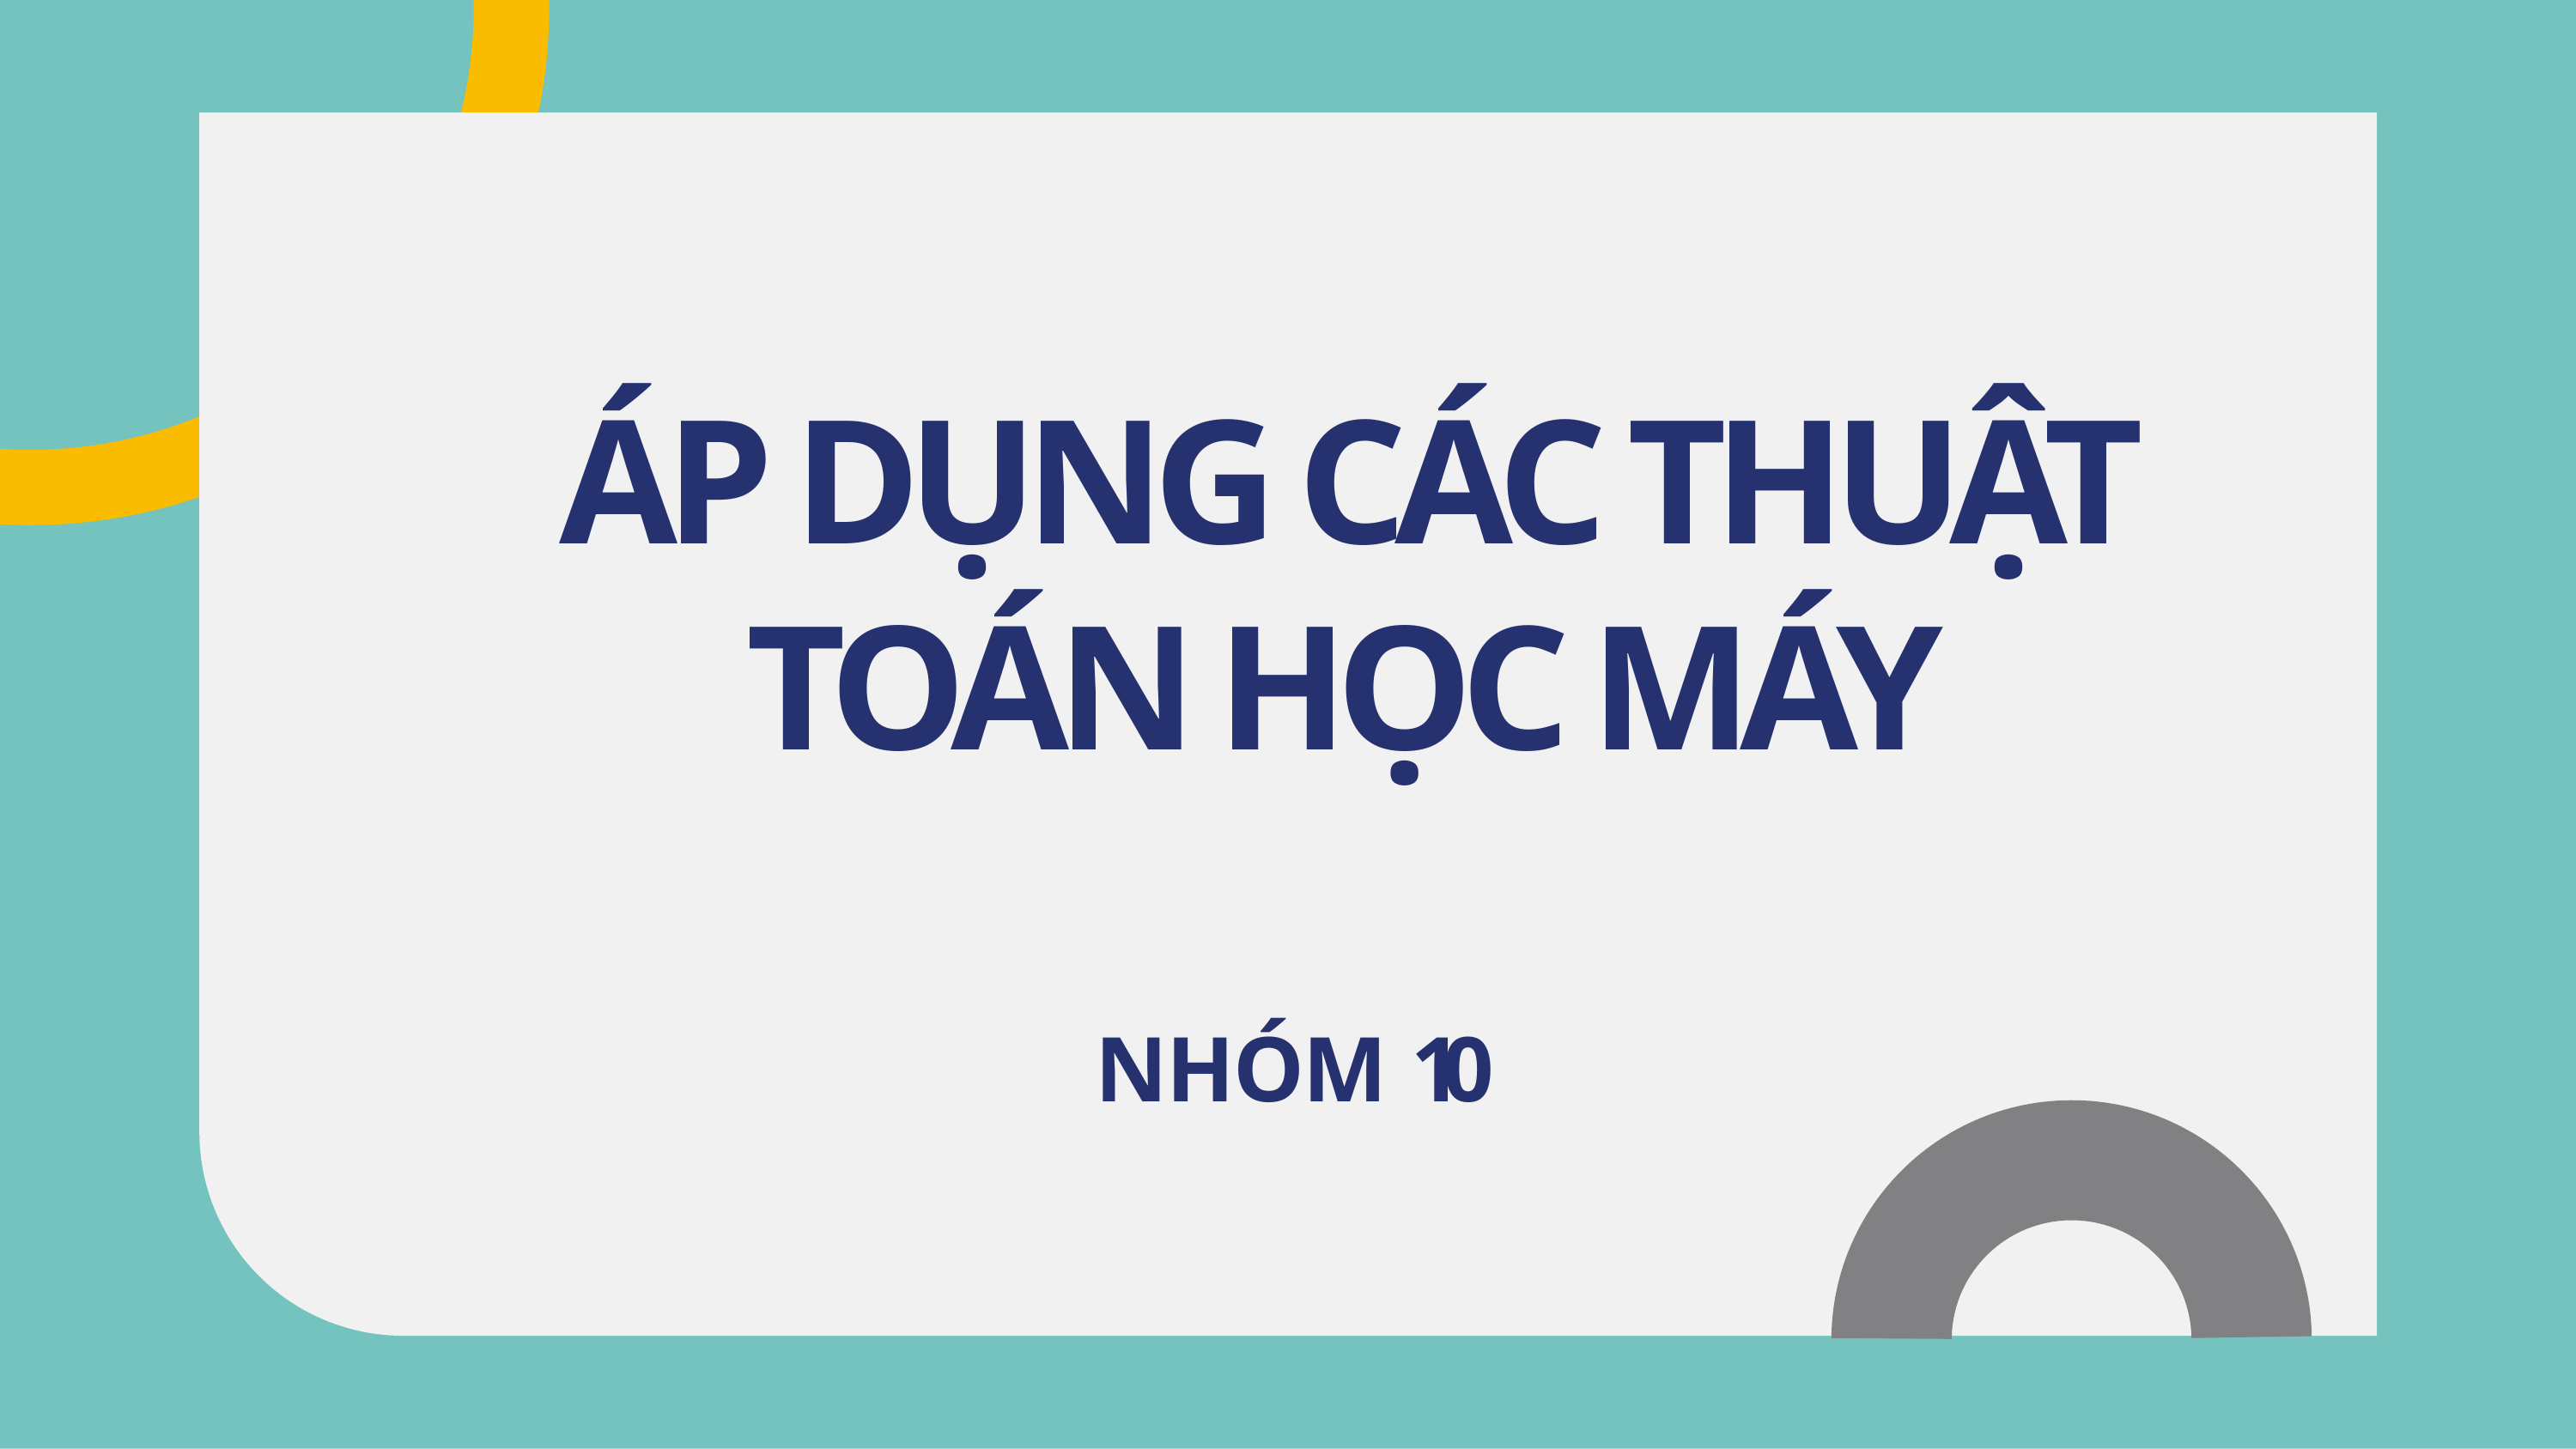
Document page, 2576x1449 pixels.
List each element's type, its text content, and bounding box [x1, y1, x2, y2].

text_box ÁP DỤNG CÁC THUẬT TOÁN HỌC MÁY [354, 370, 2334, 785]
text_box NHÓM 10 [1093, 1009, 1517, 1120]
